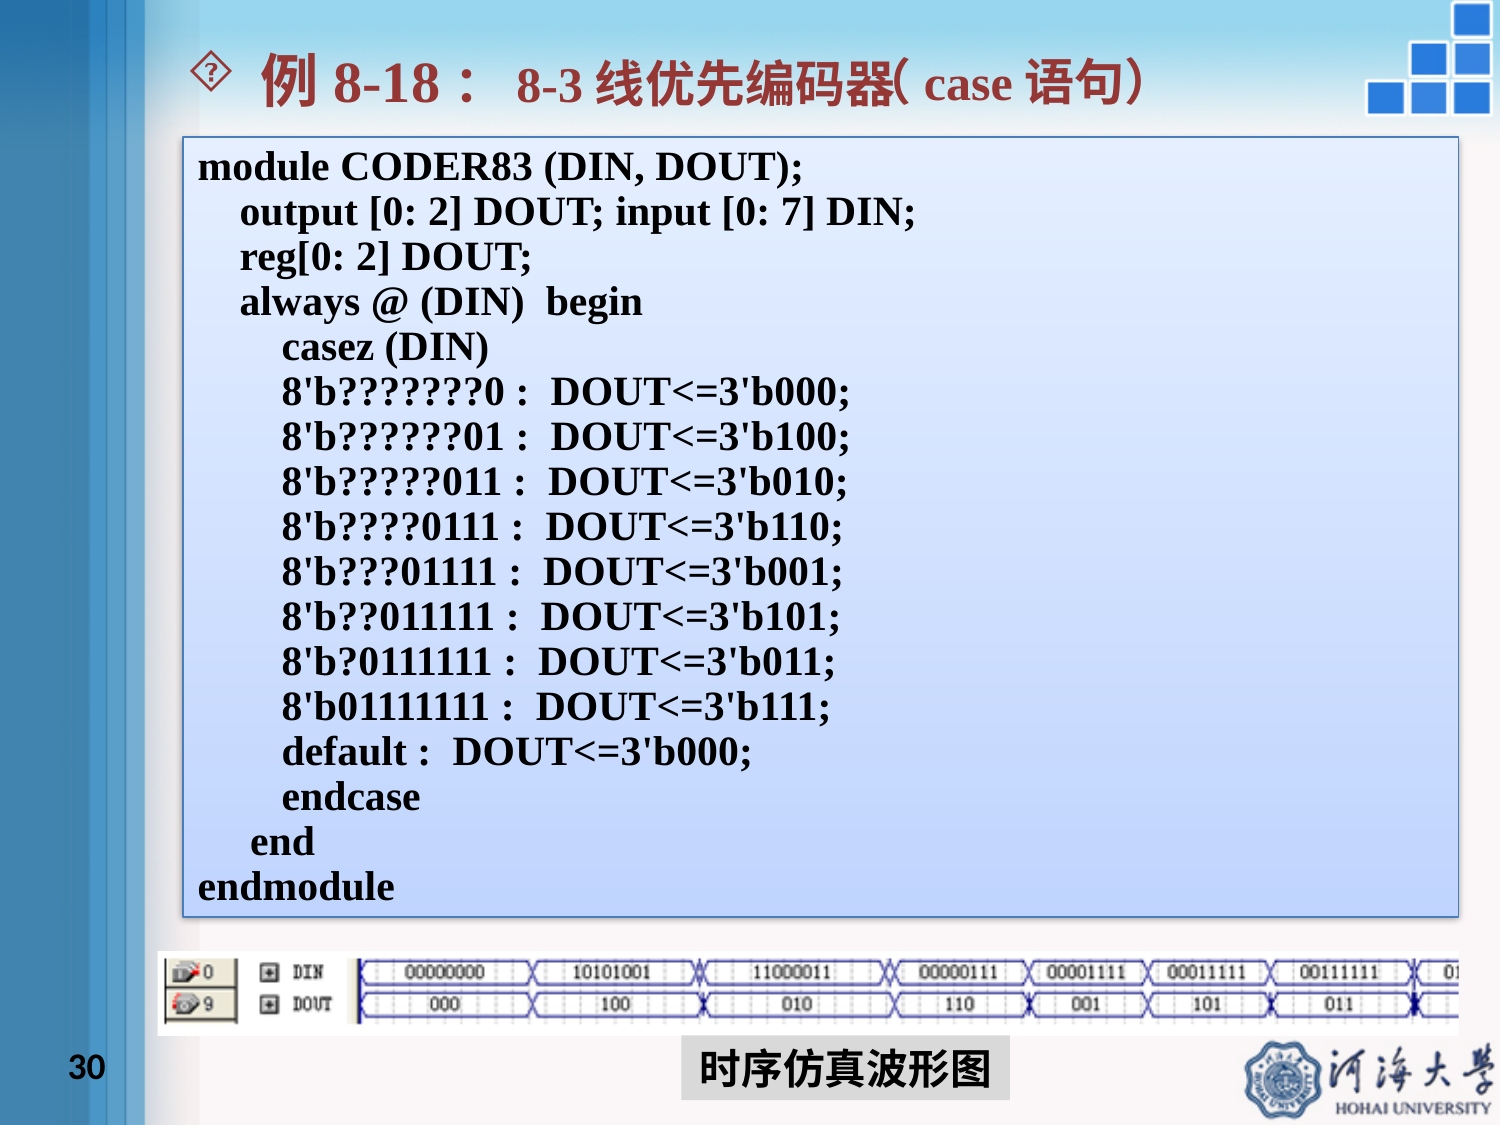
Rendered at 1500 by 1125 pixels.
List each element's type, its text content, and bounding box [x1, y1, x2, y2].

text_box （case语句） [847, 43, 1190, 118]
text_box module CODER83 (DIN, DOUT); output [0: 2] DOUT; input [0: 7] DIN; reg[0: 2] DOUT; always @ (DIN) begin casez (DIN) 8'b???????0 : DOUT<=3'b000; 8'b??????01 : DOUT<=3'b100; 8'b?????011 : DOUT<=3'b010; 8'b????0111 : DOUT<=3'b110; 8'b???01111 : DOUT<=3'b001; 8'b??011111 : DOUT<=3'b101; 8'b?0111111 : DOUT<=3'b011; 8'b01111111 : DOUT<=3'b111; default : DOUT<=3'b000; endcase end endmodule [182, 136, 1459, 918]
text_box 例8-18：8-3线优先编码器 [171, 36, 1435, 122]
picture [0, 0, 1500, 1125]
text_box 30 [53, 1035, 148, 1103]
text_box 时序仿真波形图 [681, 1044, 1010, 1101]
